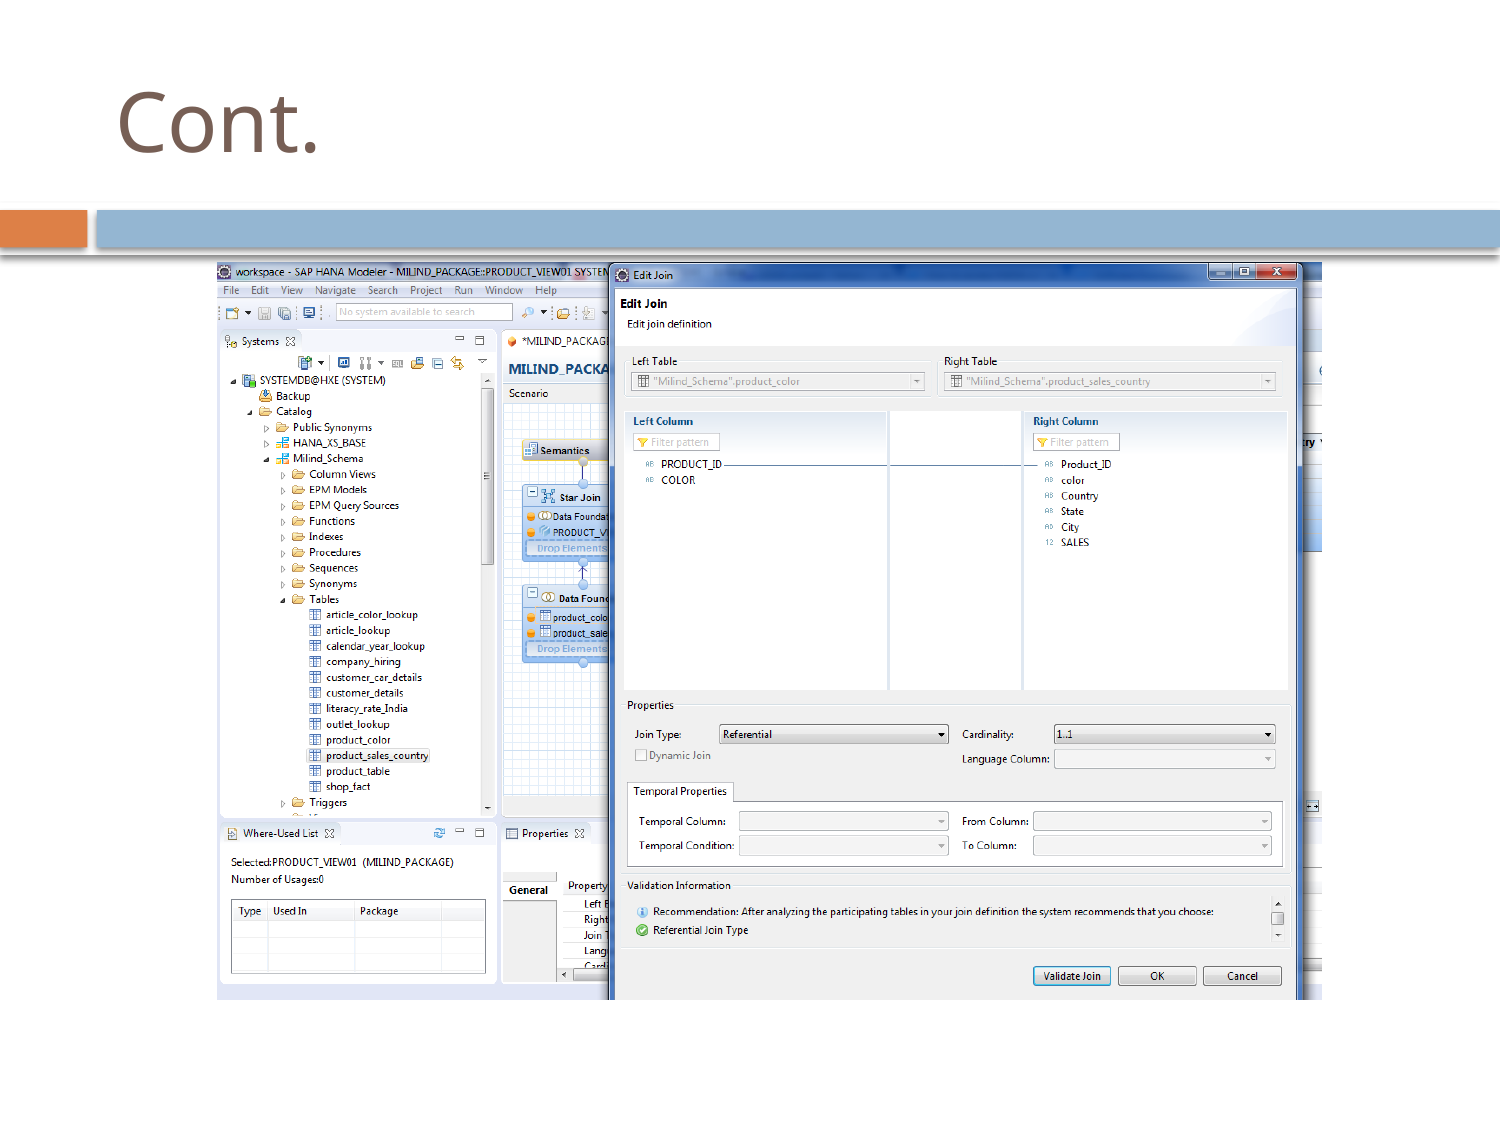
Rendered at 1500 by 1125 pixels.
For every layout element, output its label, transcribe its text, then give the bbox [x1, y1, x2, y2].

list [217, 262, 1322, 1001]
title Cont. [100, 37, 1438, 200]
